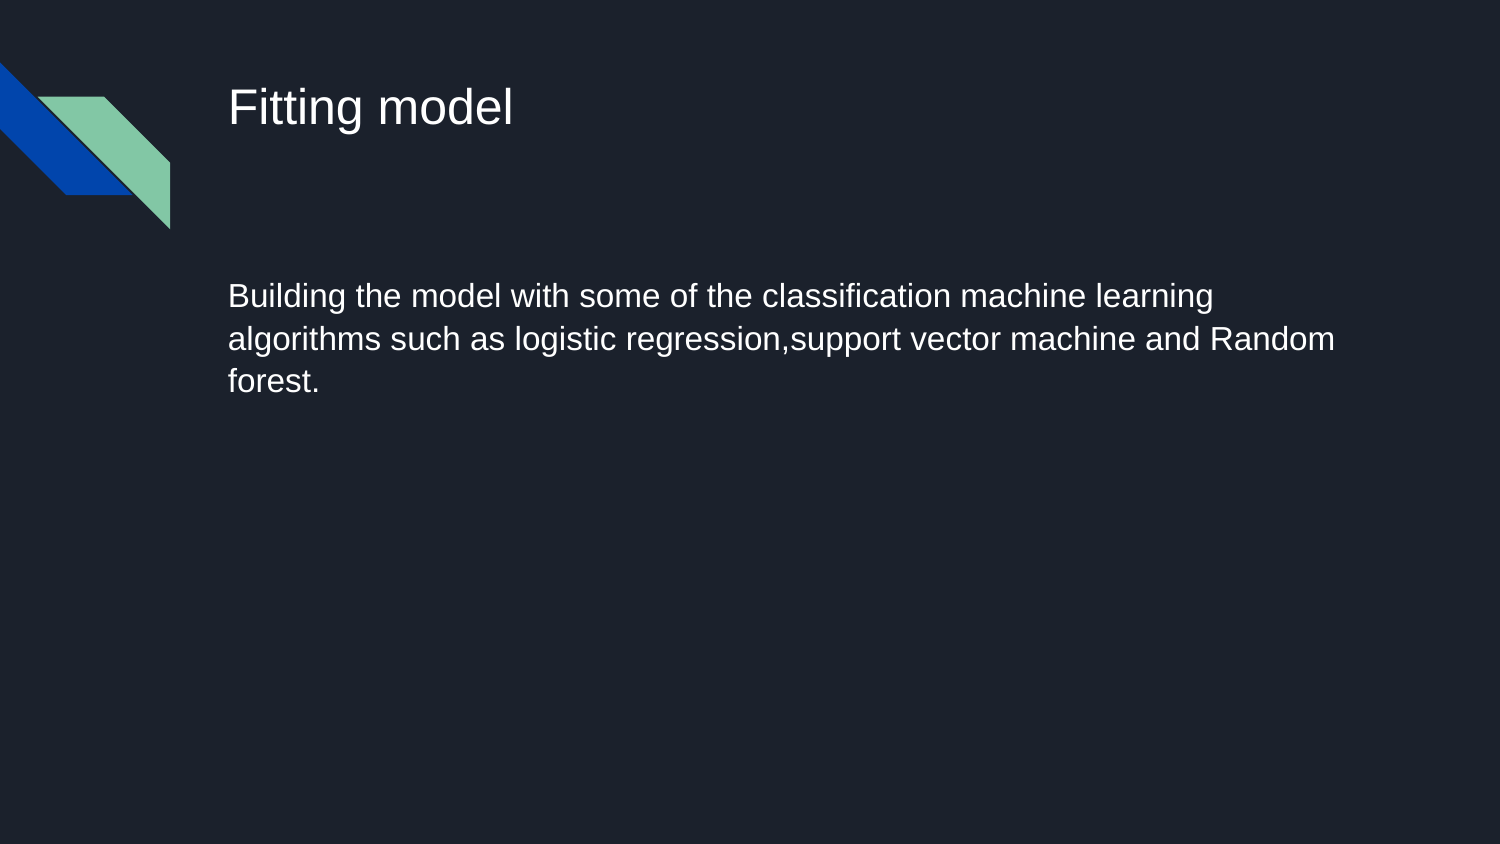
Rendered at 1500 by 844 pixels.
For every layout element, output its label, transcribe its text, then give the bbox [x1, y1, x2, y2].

list Building the model with some of the classification machine learning algorithms such as logistic regression,support vector machine and Random forest. [212, 257, 1368, 735]
title Fitting model [212, 64, 1368, 215]
